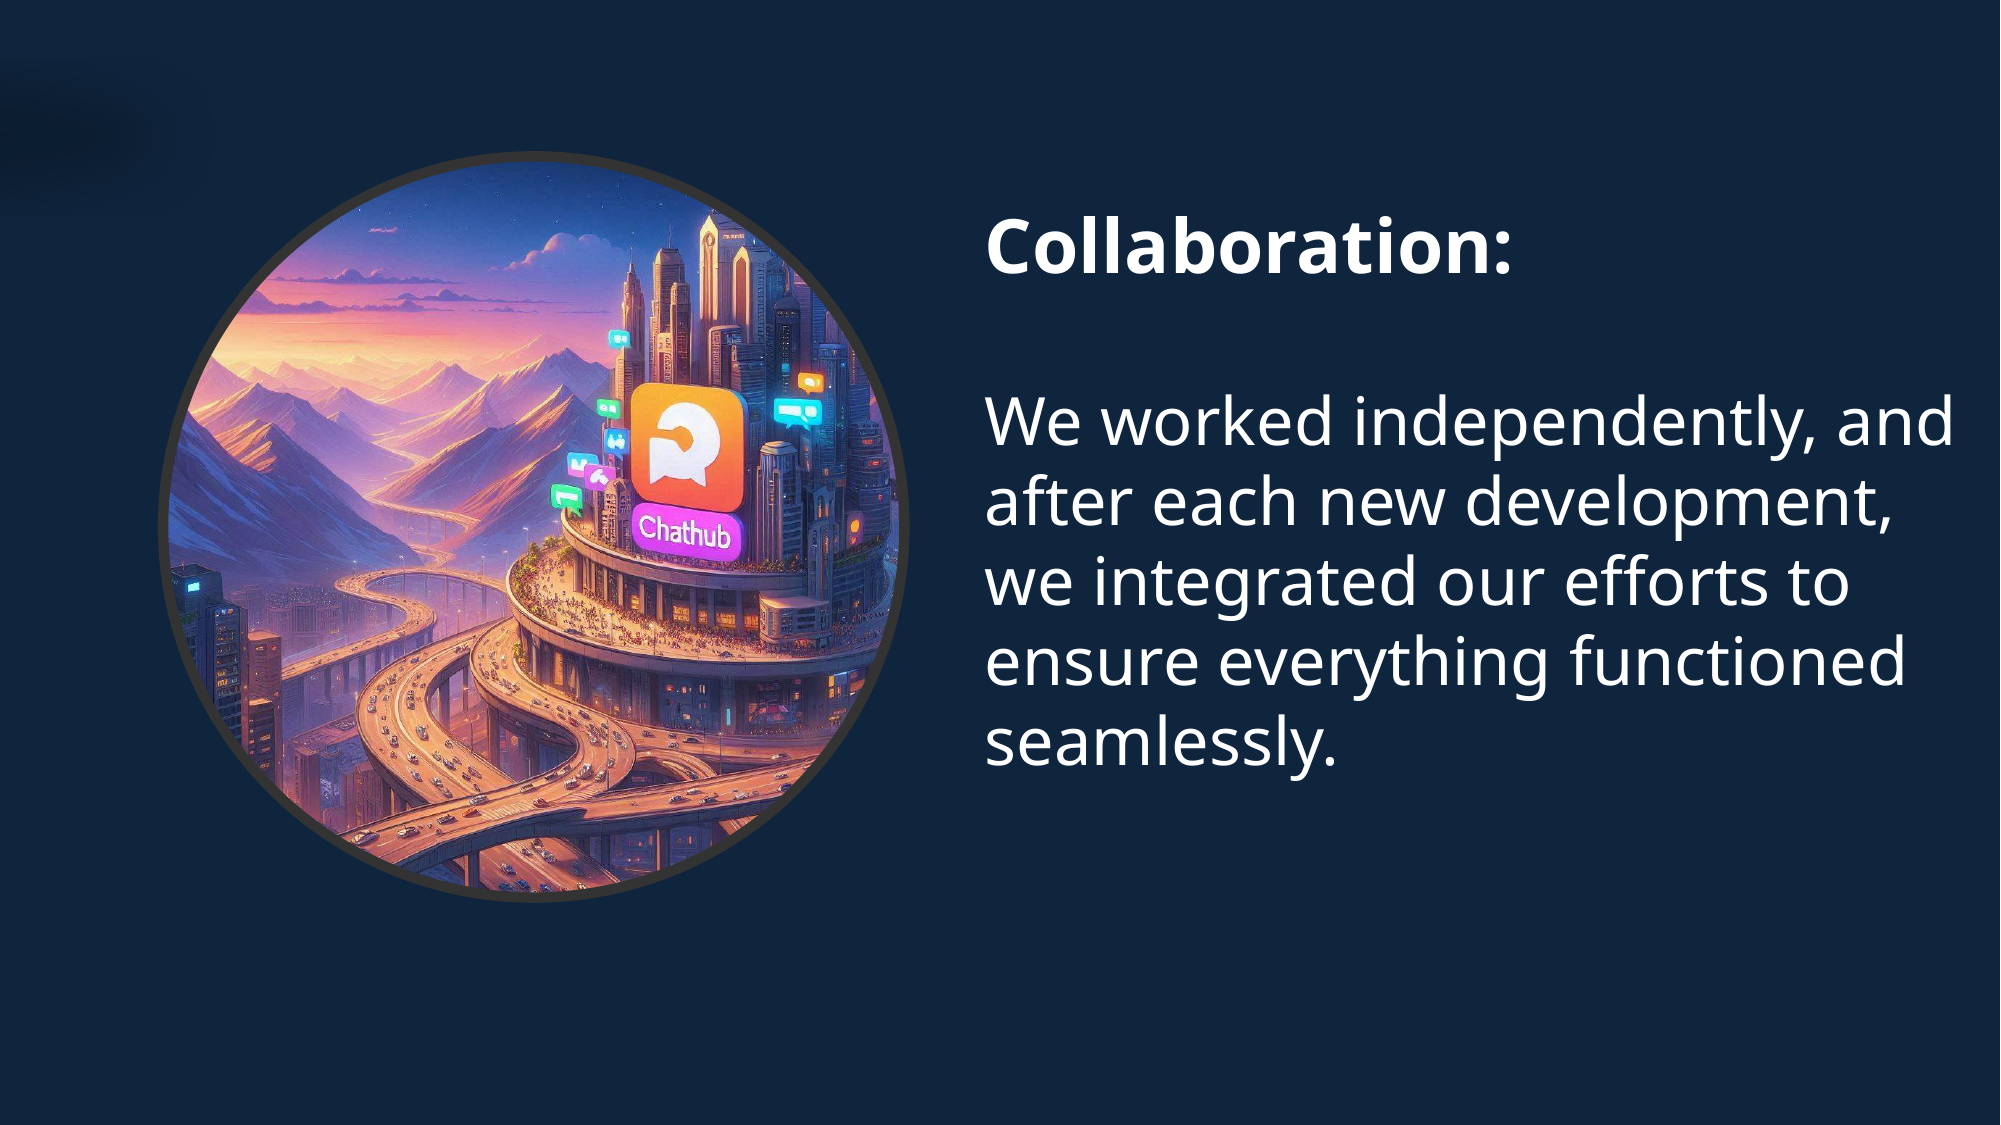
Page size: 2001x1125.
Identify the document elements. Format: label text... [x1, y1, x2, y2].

picture [163, 156, 905, 898]
text_box Collaboration: We worked independently, and after each new development, we integrated our efforts to ensure everything functioned seamlessly. [970, 191, 1976, 774]
